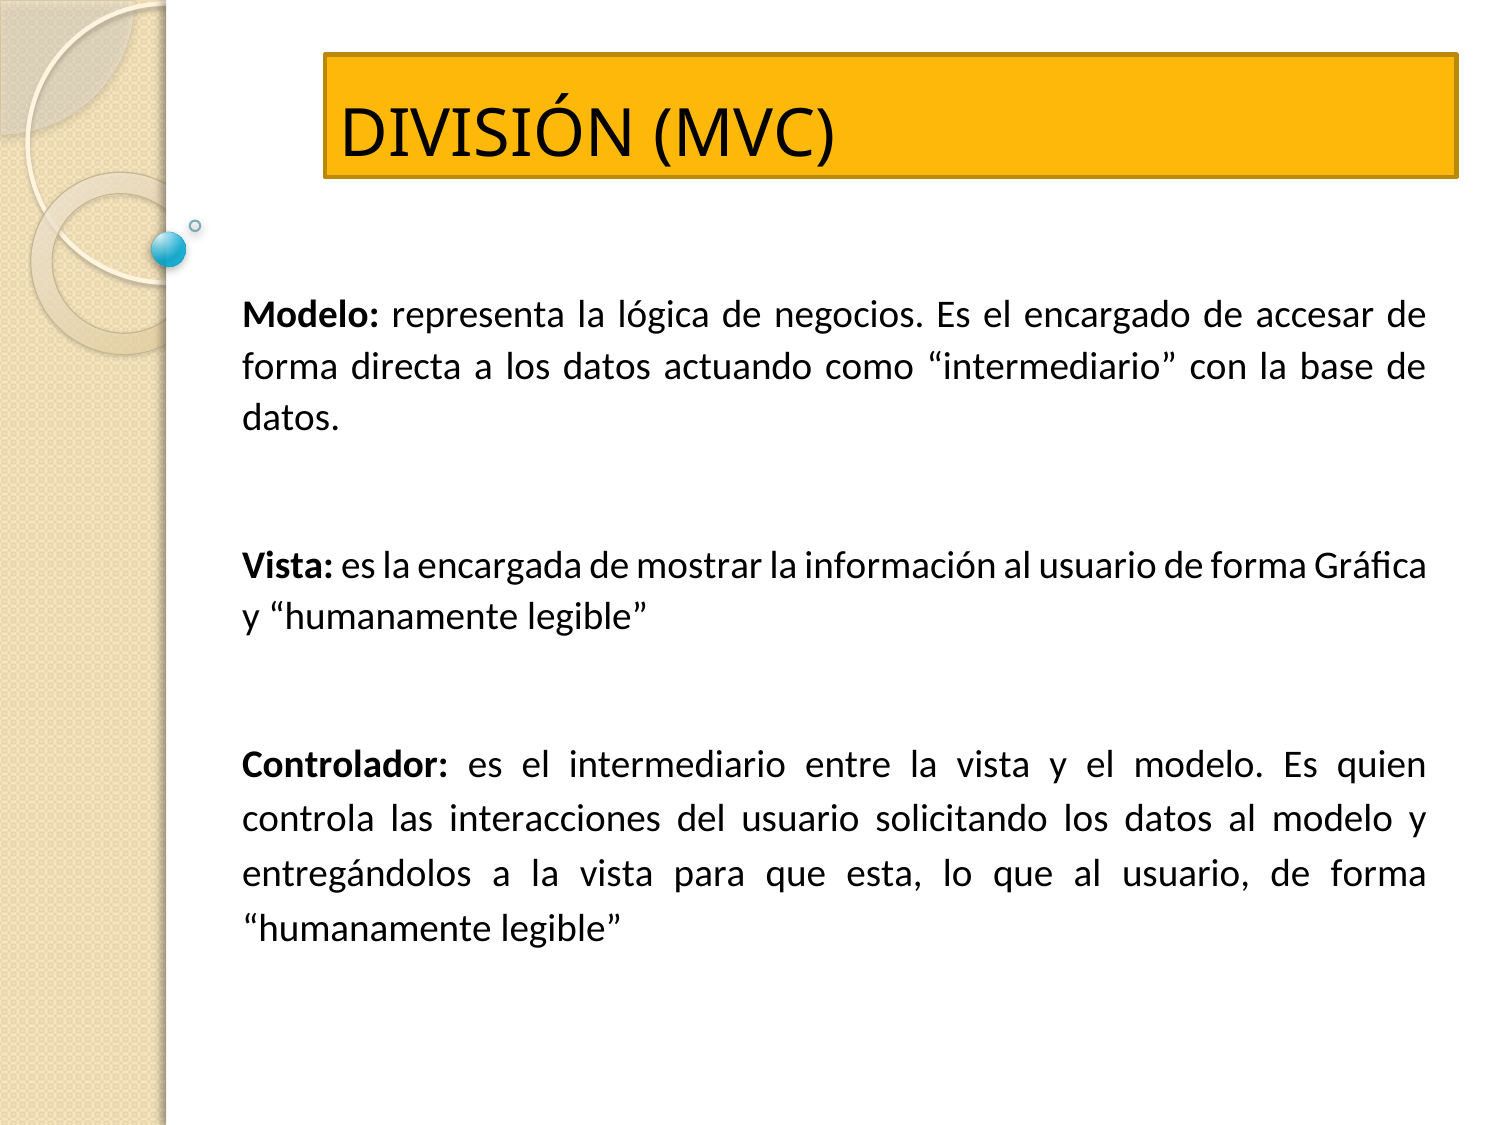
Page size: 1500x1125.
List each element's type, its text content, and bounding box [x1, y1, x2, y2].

picture [241, 290, 1426, 986]
title DIVISIÓN (MVC) [323, 52, 1459, 179]
